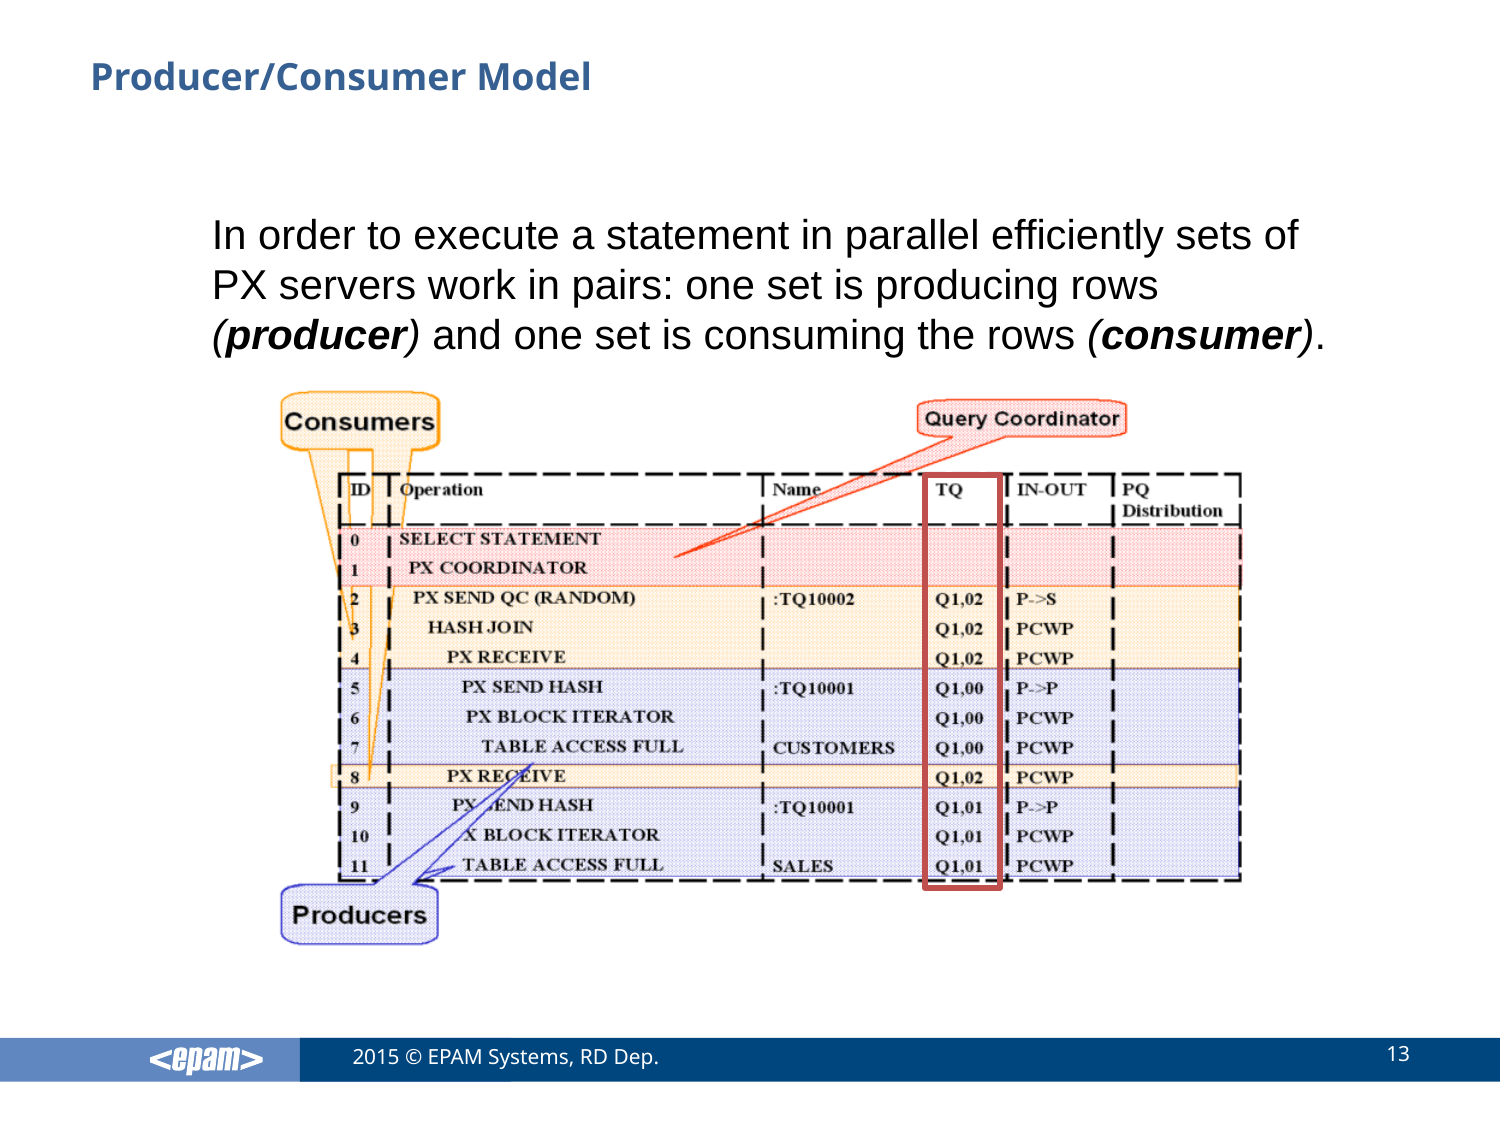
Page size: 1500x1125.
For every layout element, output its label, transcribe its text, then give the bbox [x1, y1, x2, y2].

title Producer/Consumer Model [75, 45, 1425, 163]
picture [262, 374, 1249, 948]
footer 2015 © EPAM Systems, RD Dep. [337, 1028, 738, 1088]
slide_number 13 [1262, 1025, 1425, 1085]
list In order to execute a statement in parallel efficiently sets of PX servers work in pairs: one set is producing rows (producer) and one set is consuming the rows (consumer). [150, 200, 1350, 988]
